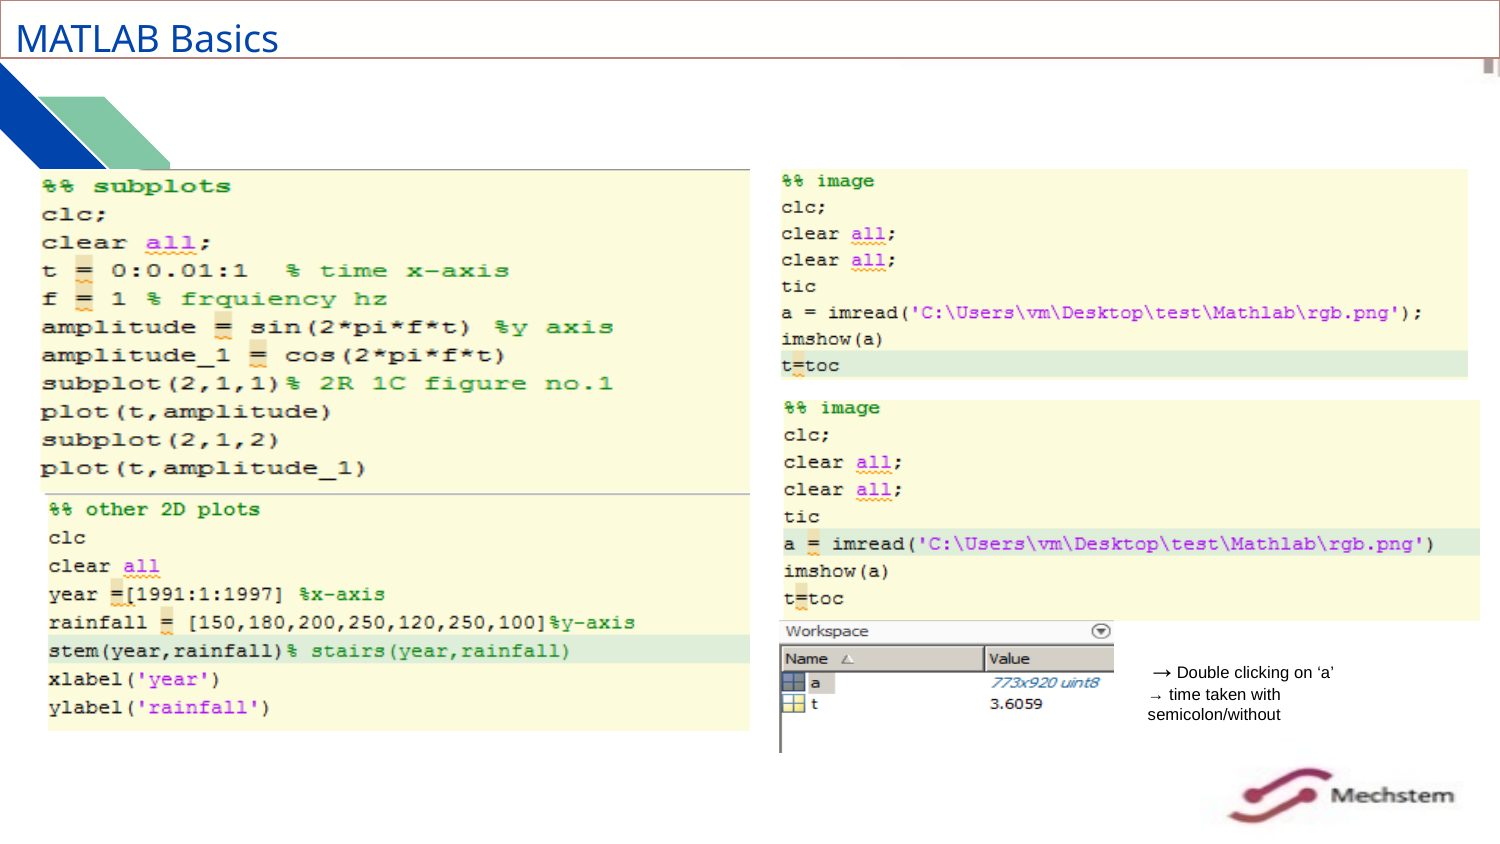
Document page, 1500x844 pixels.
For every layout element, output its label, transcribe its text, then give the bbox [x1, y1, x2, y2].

text_box →Double clicking on ‘a’ → time taken with semicolon/without [1132, 633, 1422, 753]
picture [0, 58, 1500, 844]
title MATLAB Basics [0, 0, 1500, 58]
